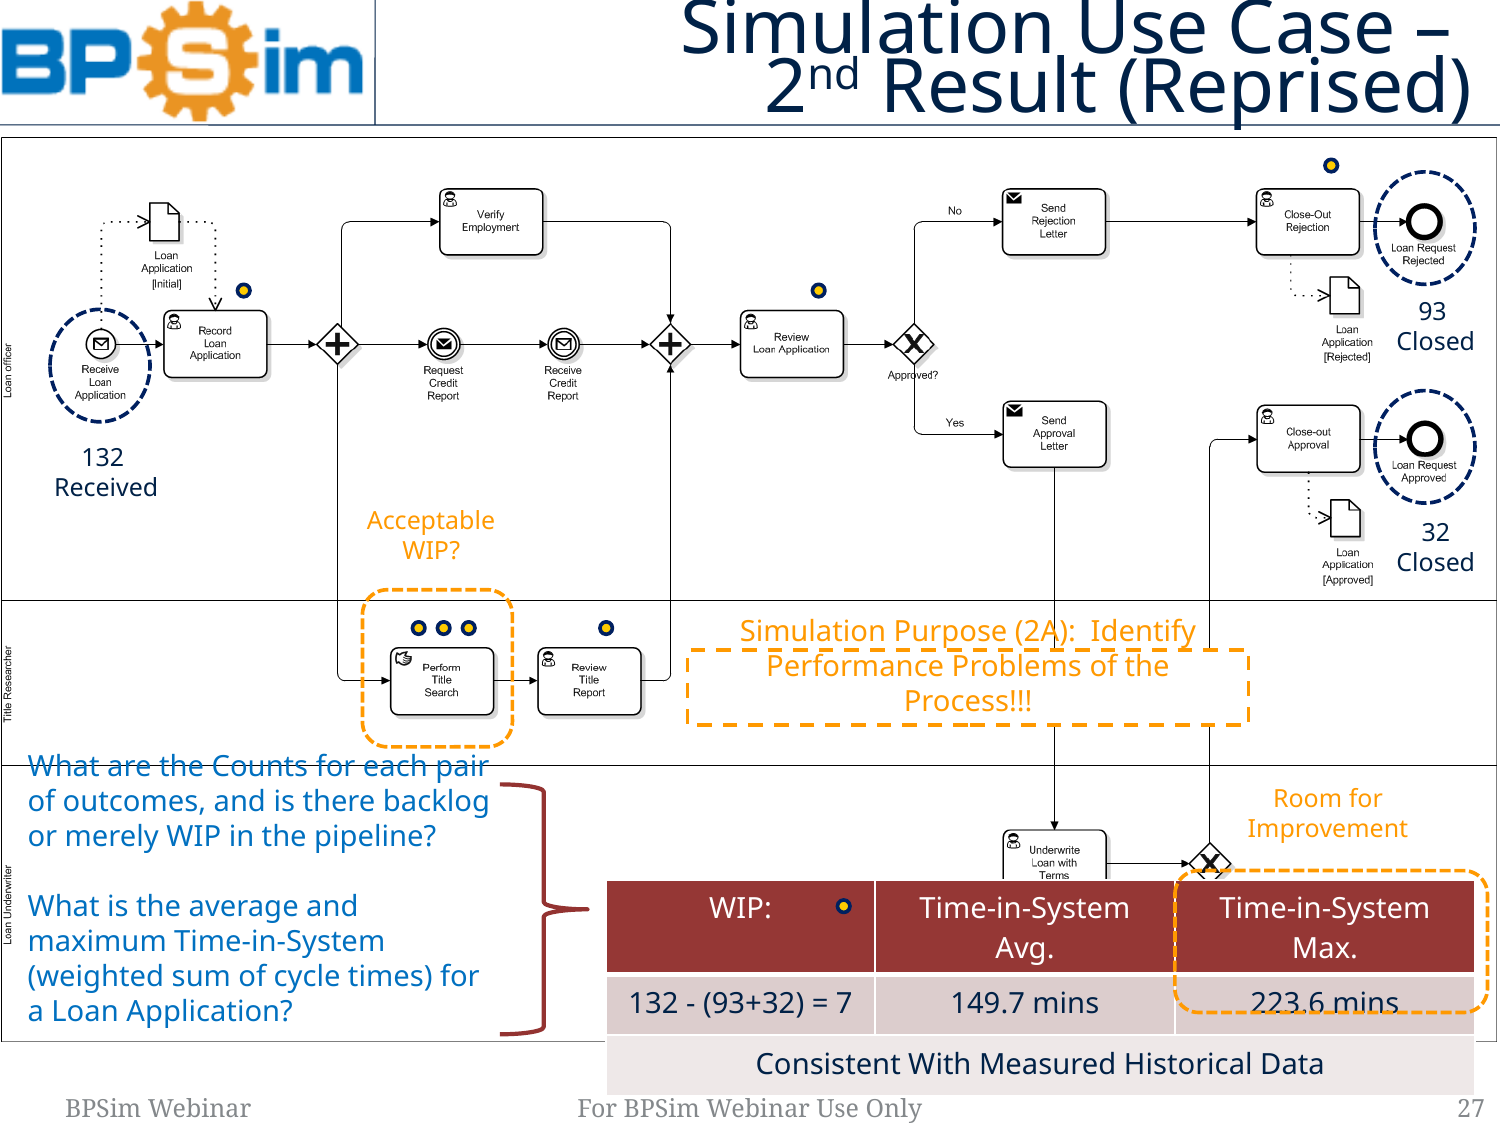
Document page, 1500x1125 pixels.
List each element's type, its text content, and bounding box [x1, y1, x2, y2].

table_cell Consistent With Measured Historical Data [607, 1050, 1474, 1095]
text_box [237, 159, 1338, 635]
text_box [1174, 774, 1488, 1013]
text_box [349, 471, 513, 748]
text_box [24, 171, 232, 585]
footer For BPSim Webinar Use Only [512, 1095, 988, 1125]
title Simulation Use Case – 2nd Result (Reprised) [365, 0, 1488, 135]
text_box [1341, 171, 1498, 585]
picture [0, 137, 1498, 1043]
slide_number 27 [1149, 1095, 1500, 1125]
picture [0, 0, 365, 125]
